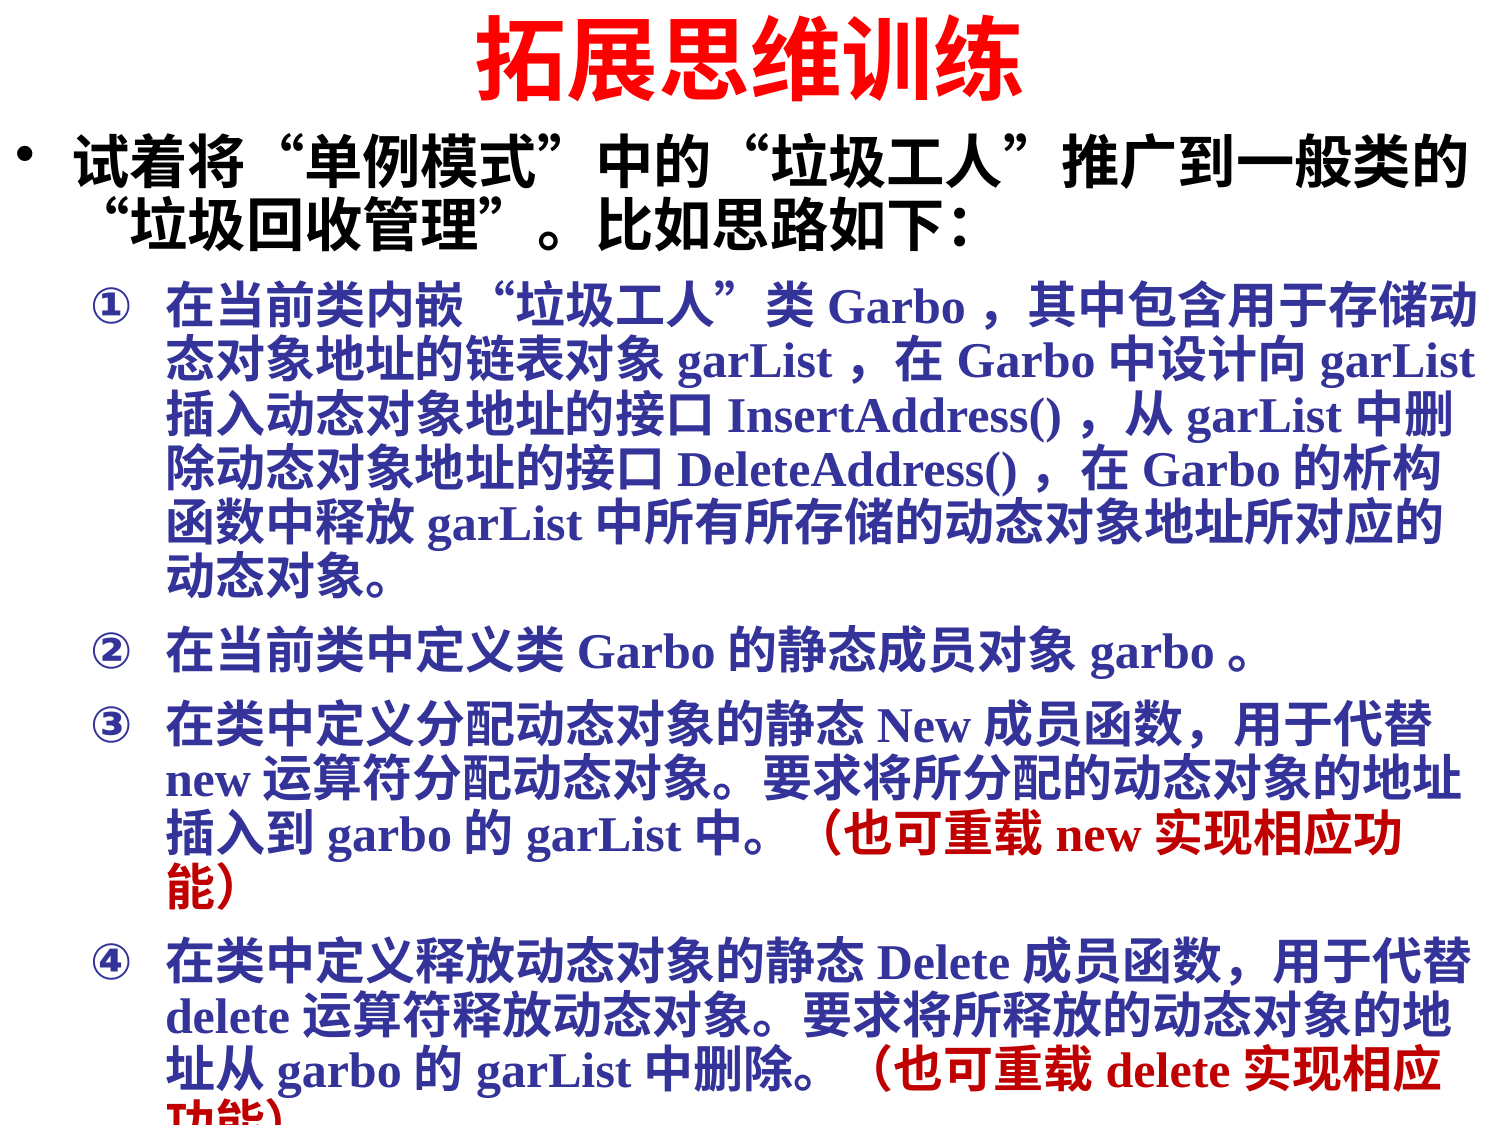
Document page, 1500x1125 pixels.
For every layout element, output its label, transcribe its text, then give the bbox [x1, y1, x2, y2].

title 拓展思维训练 [74, 0, 1426, 114]
list 试着将“单例模式”中的“垃圾工人”推广到一般类的“垃圾回收管理”。比如思路如下： 在当前类内嵌“垃圾工人”类Garbo，其中包含用于存储动态对象地址的链表对象garList，在Garbo中设计向garList插入动态对象地址的接口InsertAddress()，从garList中删除动态对象地址的接口DeleteAddress()，在Garbo的析构函数中释放garList中所有所存储的动态对象地址所对应的动态对象。 在当前类中定义类Garbo的静态成员对象garbo。 在类中定义分配动态对象的静态New成员函数，用于代替new运算符分配动态对象。要求将所分配的动态对象的地址插入到garbo的garList中。（也可重载new实现相应功能） 在类中定义释放动态对象的静态Delete成员函数，用于代替delete运算符释放动态对象。要求将所释放的动态对象的地址从garbo的garList中删除。（也可重载delete实现相应功能） [0, 125, 1500, 1006]
